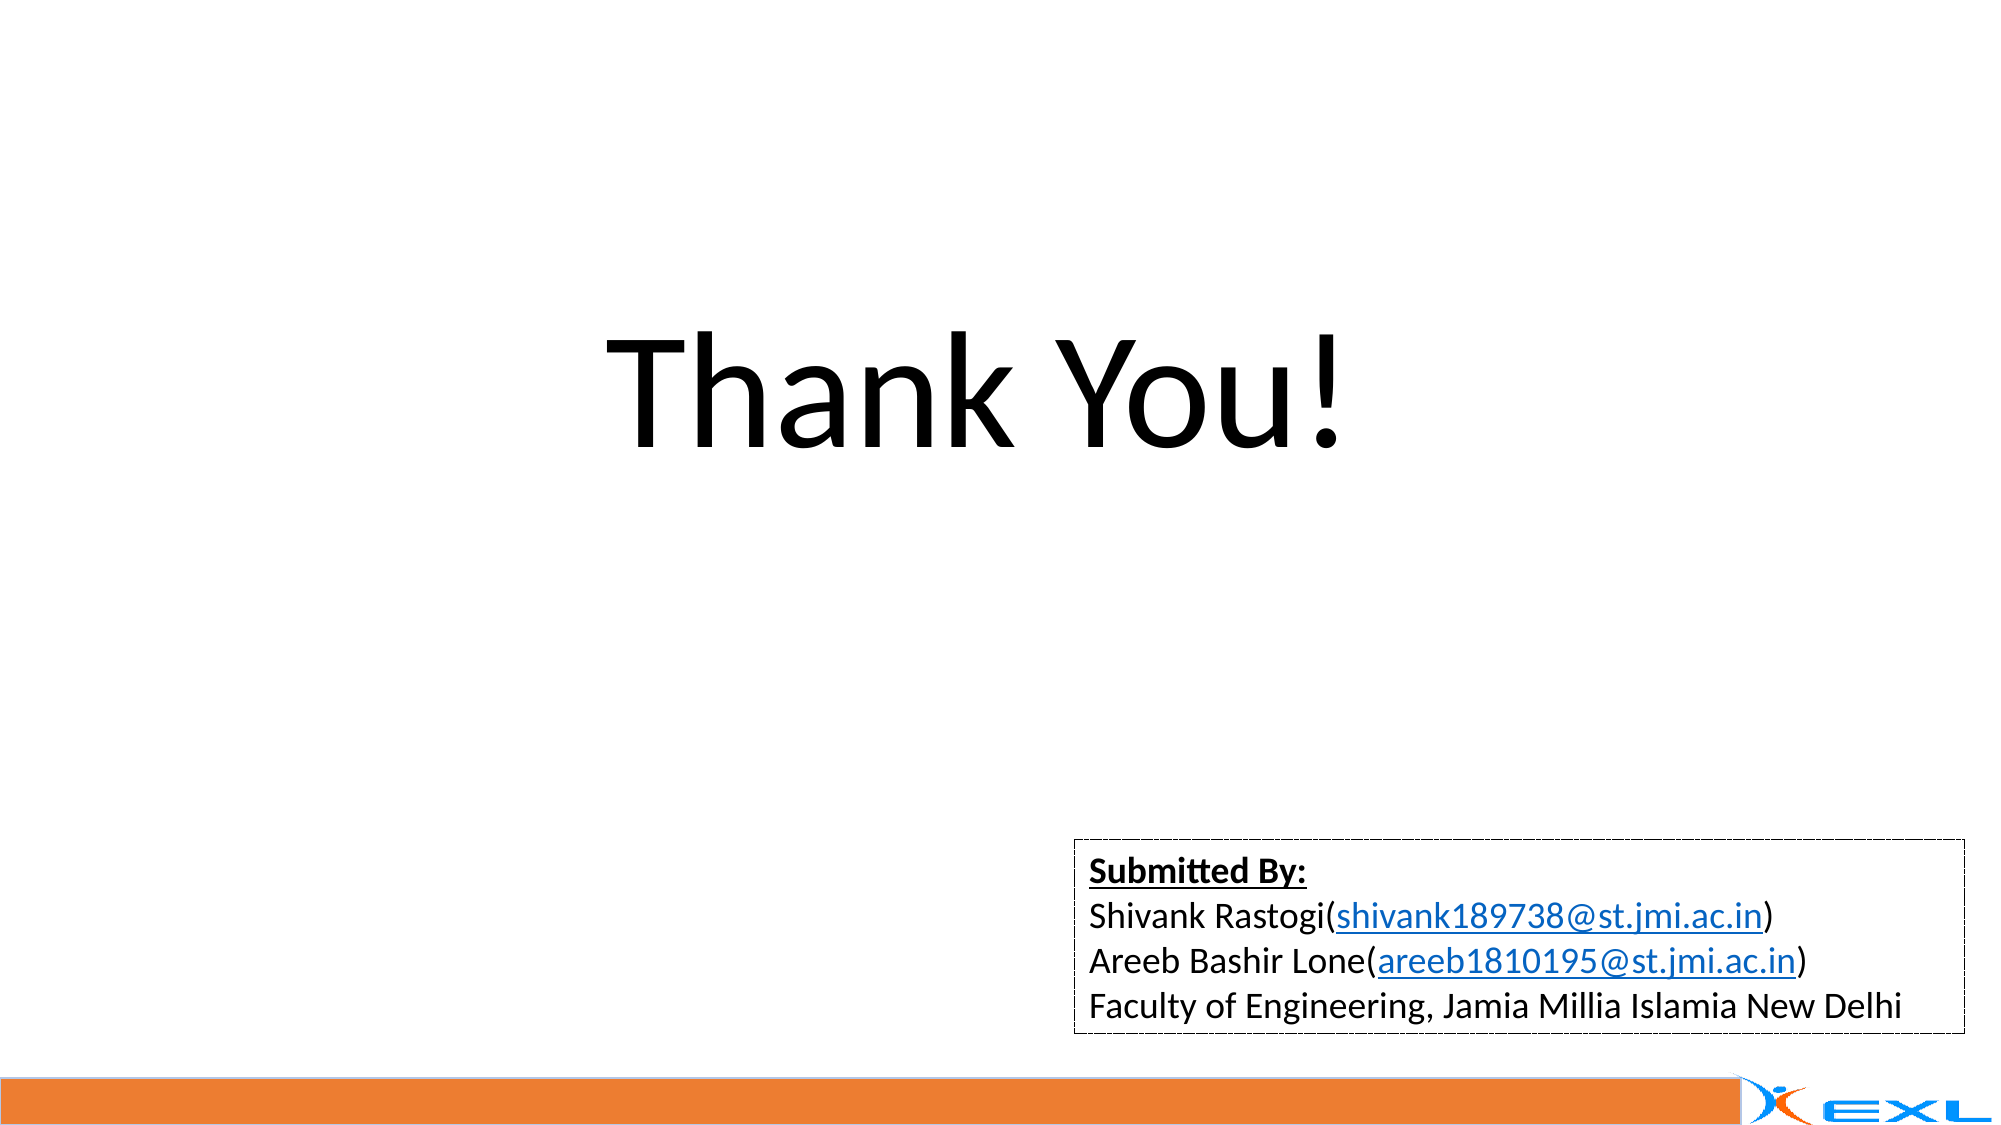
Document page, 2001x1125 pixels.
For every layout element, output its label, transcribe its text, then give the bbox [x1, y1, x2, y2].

text_box [0, 1077, 1664, 1125]
text_box Submitted By: Shivank Rastogi(shivank189738@st.jmi.ac.in) Areeb Bashir Lone(areeb1810195@st.jmi.ac.in) Faculty of Engineering, Jamia Millia Islamia New Delhi [1074, 839, 1965, 1034]
picture [1664, 1050, 2000, 1125]
text_box Thank You! [590, 273, 2000, 488]
